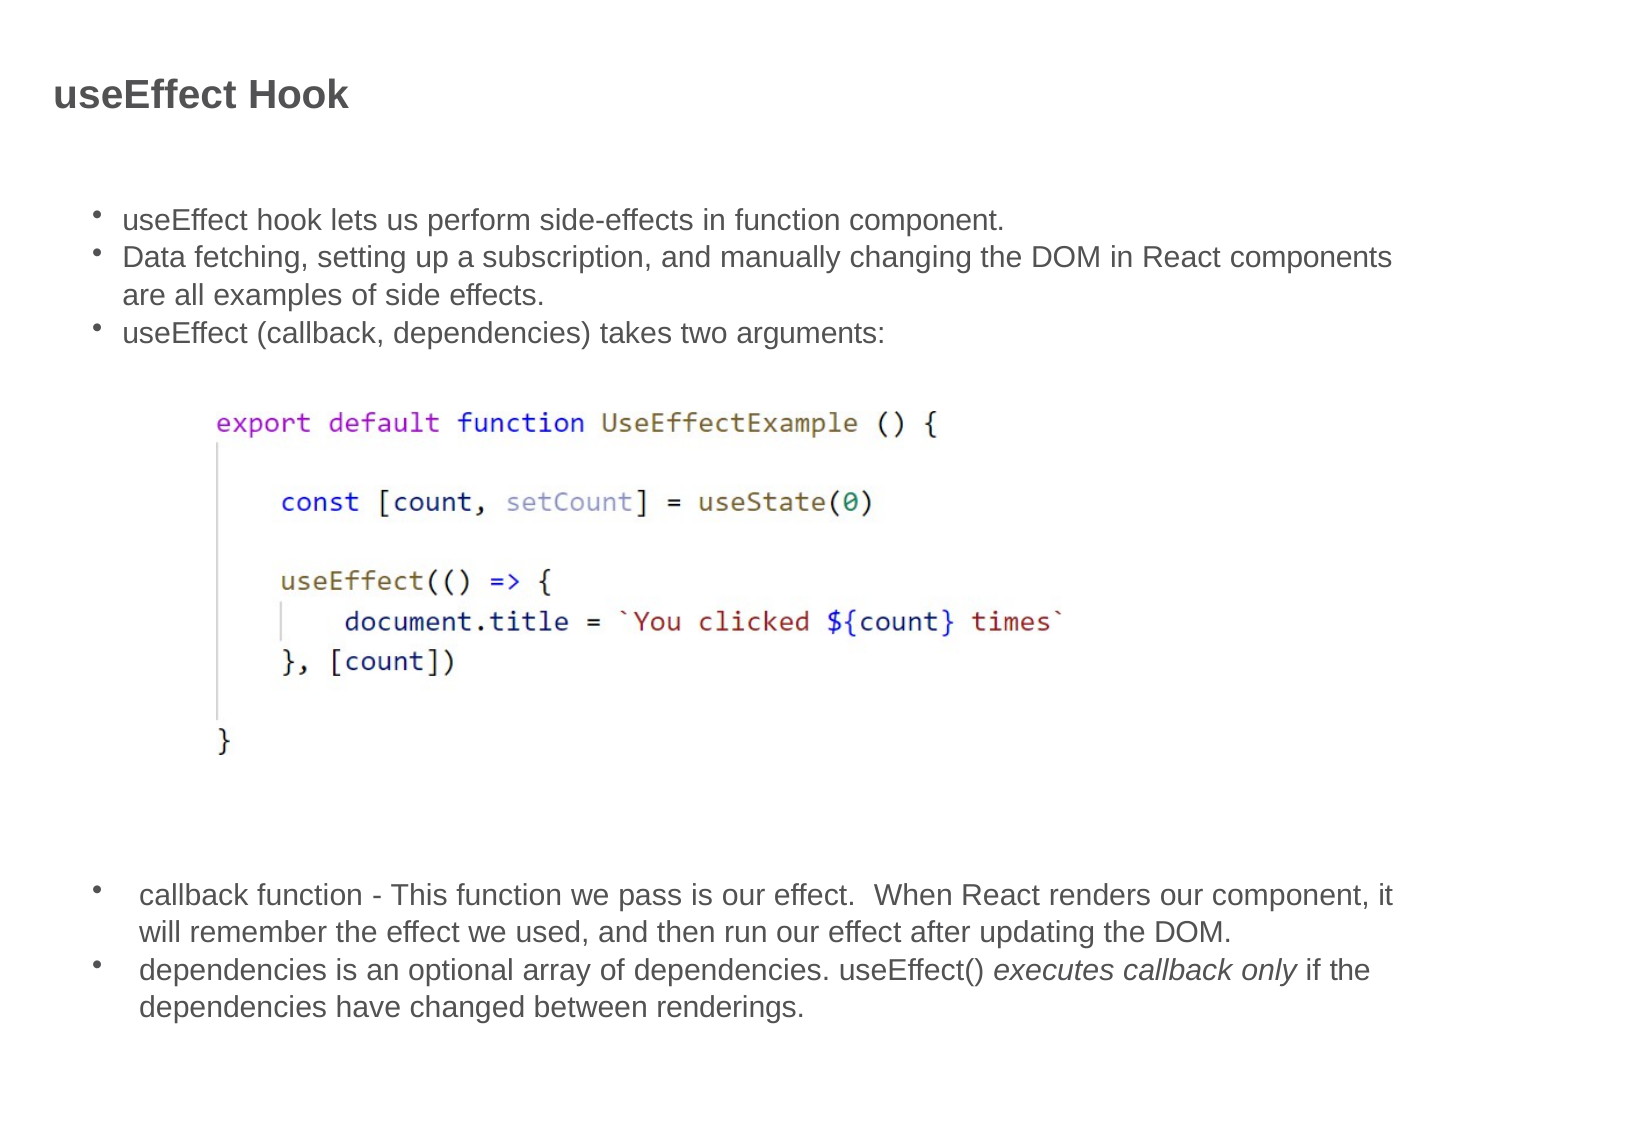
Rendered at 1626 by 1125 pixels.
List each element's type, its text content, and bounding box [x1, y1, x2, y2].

text_box useEffect hook lets us perform side-effects in function component. Data fetching, setting up a subscription, and manually changing the DOM in React components are all examples of side effects. useEffect (callback, dependencies) takes two arguments: [89, 197, 1409, 350]
title useEffect Hook [51, 65, 353, 256]
text_box callback function - This function we pass is our effect. When React renders our component, it will remember the effect we used, and then run our effect after updating the DOM. dependencies is an optional array of dependencies. useEffect() executes callback only if the dependencies have changed between renderings. [90, 873, 1405, 1024]
picture [216, 411, 1062, 755]
